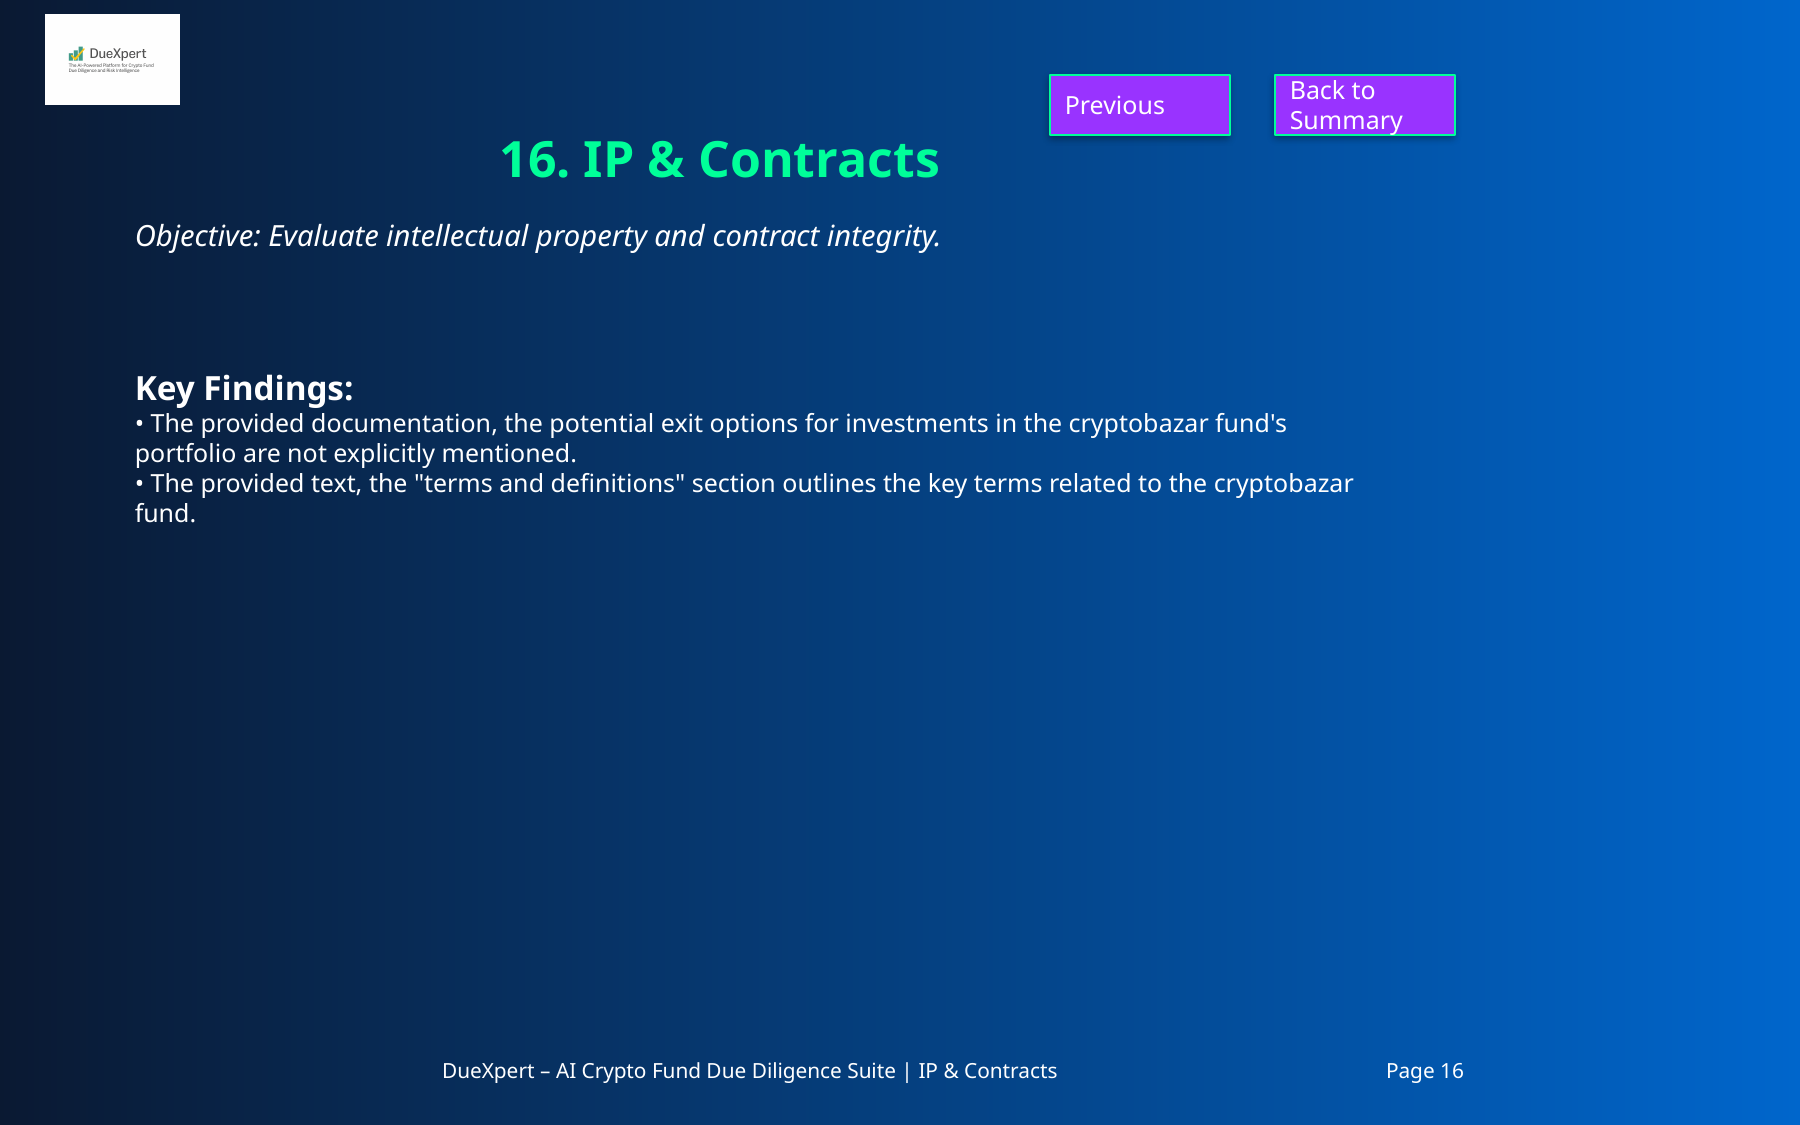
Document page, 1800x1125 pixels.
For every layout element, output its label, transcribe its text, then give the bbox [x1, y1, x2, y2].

picture [44, 14, 181, 106]
text_box DueXpert – AI Crypto Fund Due Diligence Suite | IP & Contracts [427, 1050, 1073, 1090]
text_box Previous [1049, 74, 1231, 136]
text_box Back to Summary [1274, 74, 1456, 136]
text_box Page 16 [1371, 1050, 1479, 1090]
text_box Key Findings: • The provided documentation, the potential exit options for investments in the cryptobazar fund's portfolio are not explicitly mentioned. • The provided text, the "terms and definitions" section outlines the key terms related to the cryptobazar fund. [119, 359, 1395, 535]
text_box 16. IP & Contracts [484, 119, 955, 195]
text_box Objective: Evaluate intellectual property and contract integrity. [119, 209, 1395, 260]
